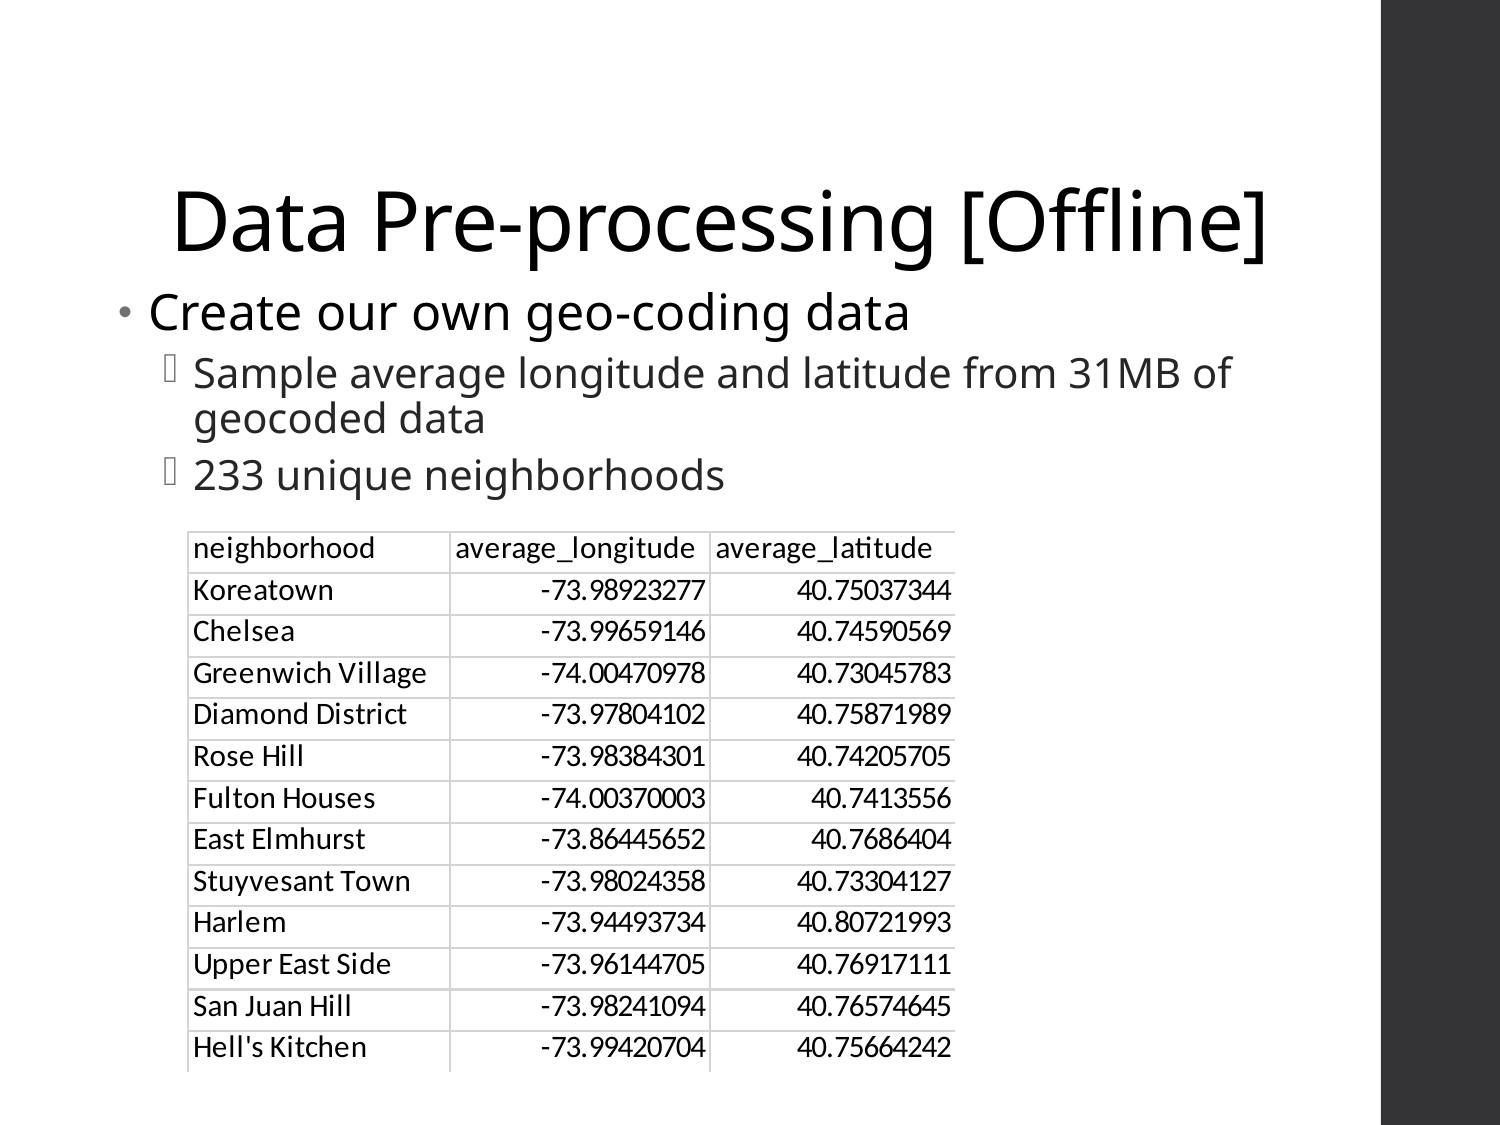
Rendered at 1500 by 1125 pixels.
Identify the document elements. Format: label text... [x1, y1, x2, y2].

title Data Pre-processing [Offline] [155, 60, 1348, 277]
picture [186, 530, 958, 1075]
list Create our own geo-coding data Sample average longitude and latitude from 31MB of geocoded data 233 unique neighborhoods [103, 277, 1397, 992]
